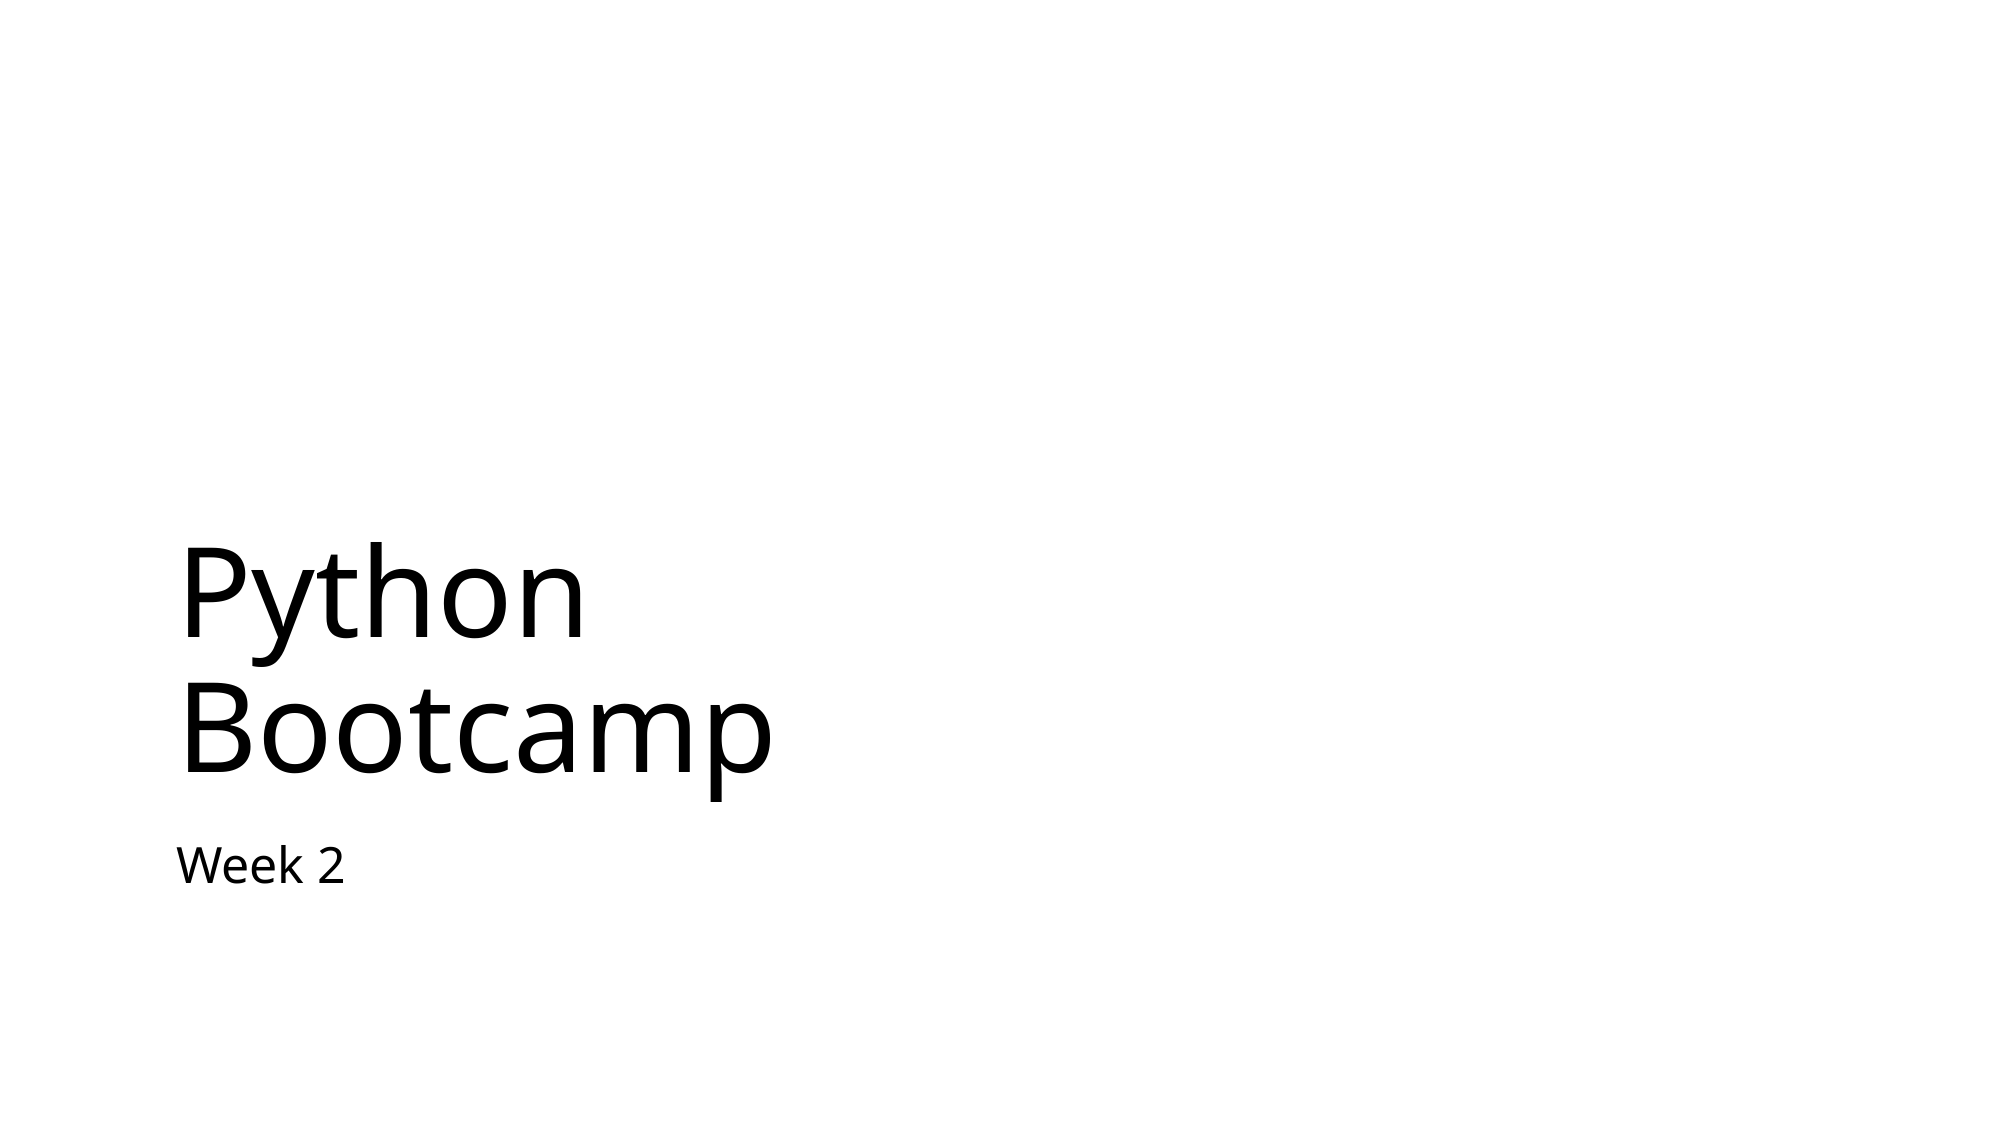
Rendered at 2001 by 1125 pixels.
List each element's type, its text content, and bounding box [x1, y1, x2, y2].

subtitle Week 2 [156, 819, 1186, 924]
title Python Bootcamp [156, 200, 1186, 819]
